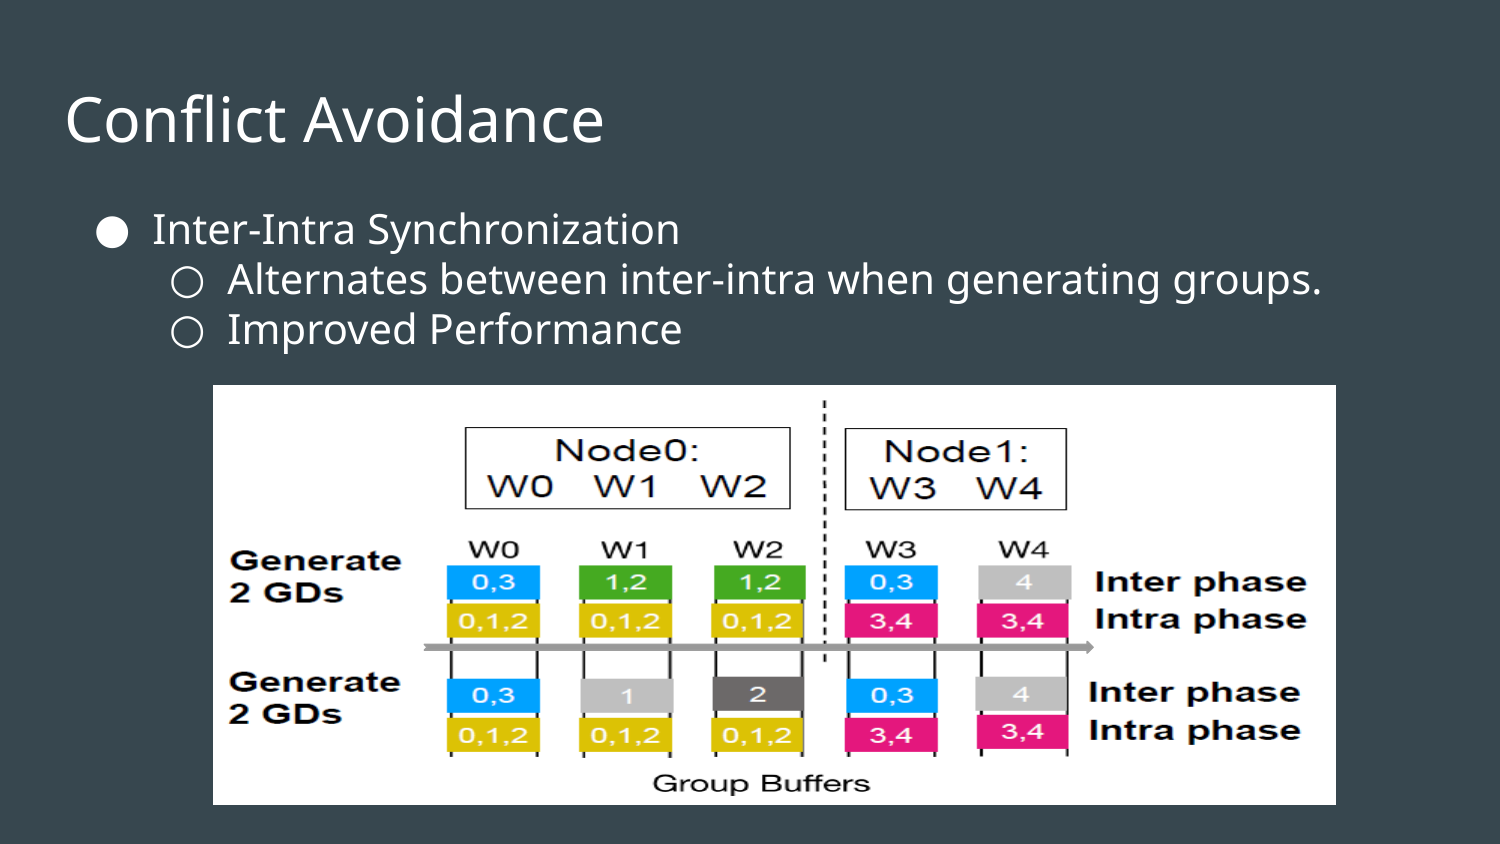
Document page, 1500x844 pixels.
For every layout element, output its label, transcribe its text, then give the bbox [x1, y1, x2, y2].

title Conflict Avoidance [49, 64, 670, 159]
picture [213, 385, 1336, 806]
text_box Inter-Intra Synchronization Alternates between inter-intra when generating groups. Improved Performance [62, 187, 1438, 441]
